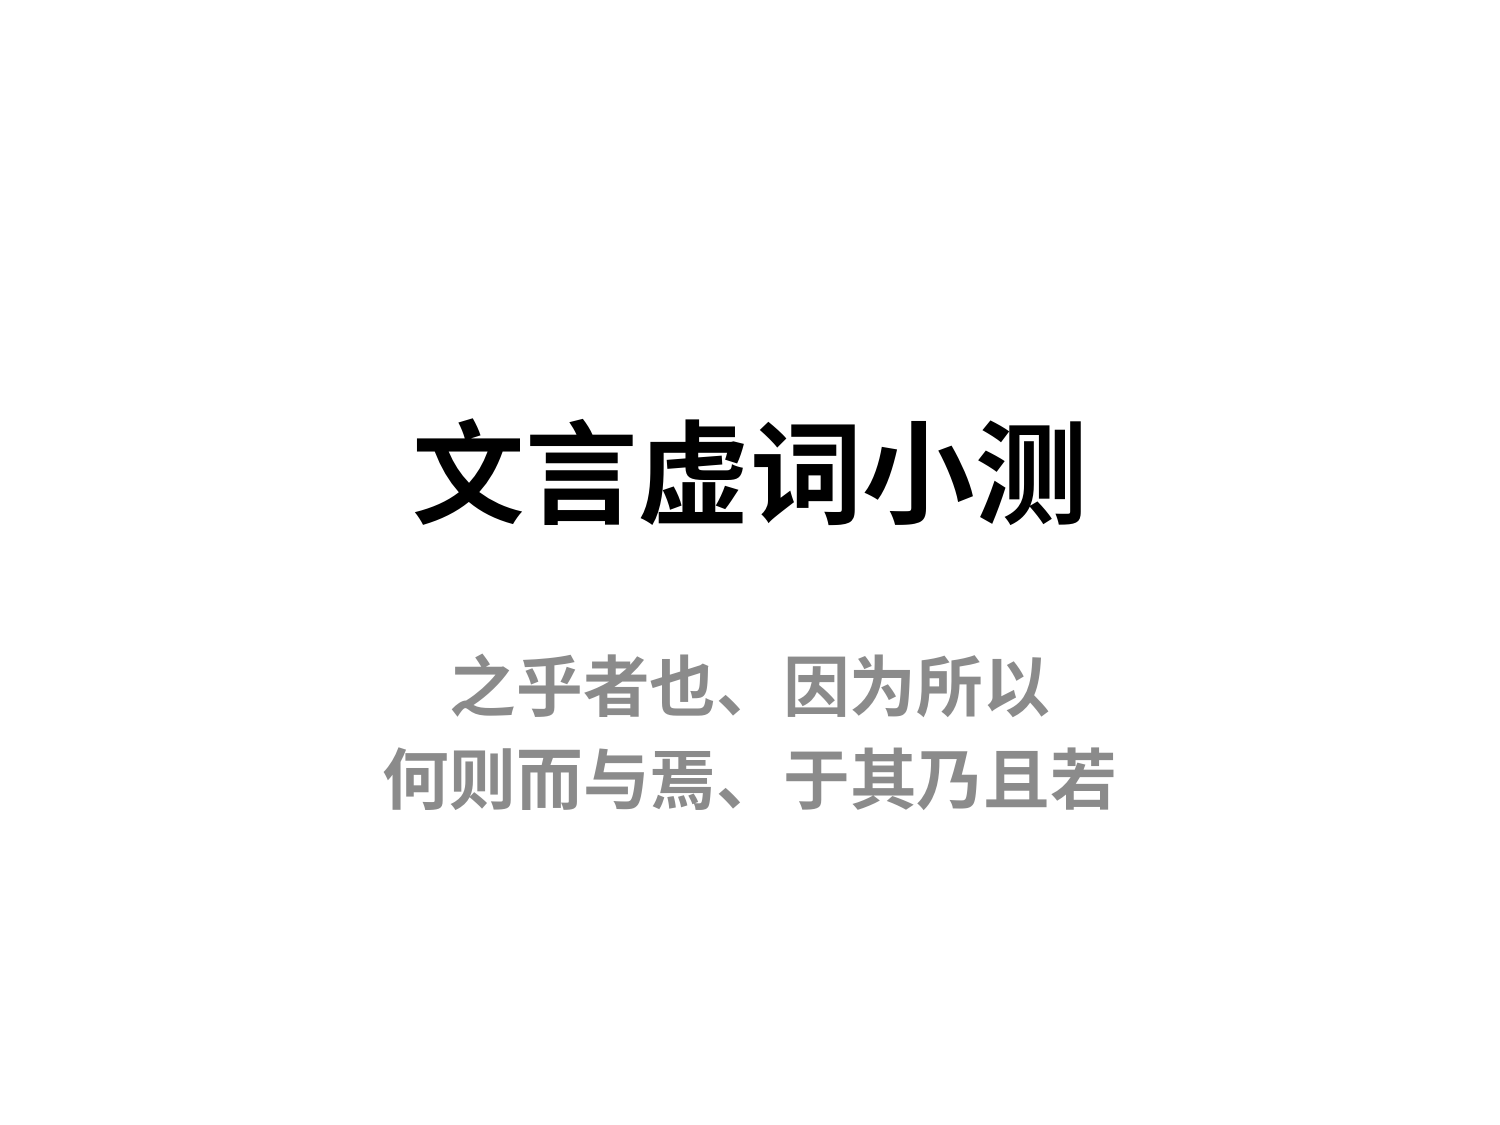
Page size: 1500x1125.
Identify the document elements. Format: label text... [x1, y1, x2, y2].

title 文言虚词小测 [112, 349, 1388, 591]
subtitle 之乎者也、因为所以 何则而与焉、于其乃且若 [225, 637, 1275, 925]
